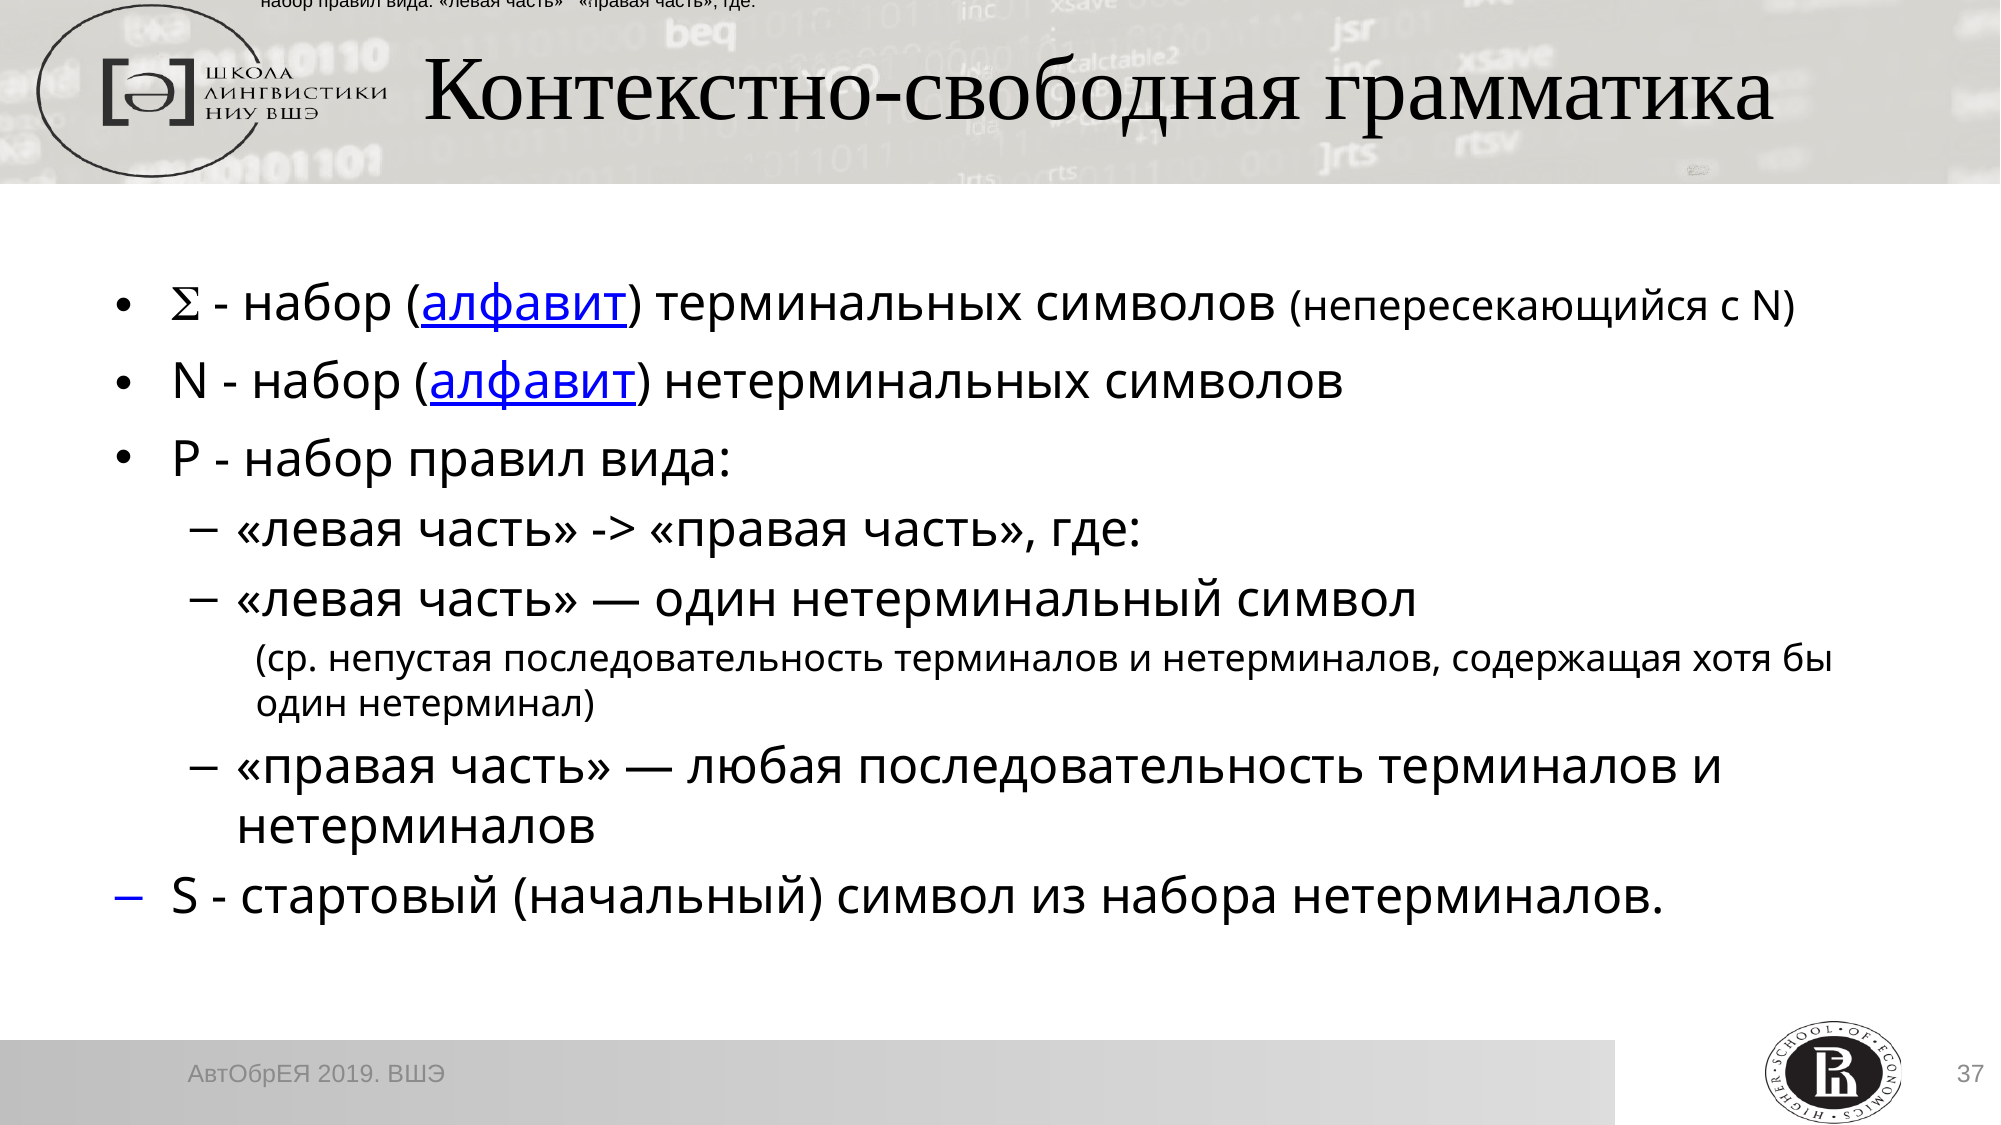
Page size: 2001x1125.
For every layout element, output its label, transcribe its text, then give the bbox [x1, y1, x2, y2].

footer АвтОбрЕЯ 2019. ВШЭ [0, 1042, 634, 1103]
picture [31, 0, 387, 181]
text_box набор правил вида: «левая часть» «правая часть», где: [245, 0, 775, 19]
picture [1765, 1103, 1902, 1125]
picture [1765, 1021, 1902, 1042]
list  - набор (алфавит) терминальных символов (непересекающийся с N) N - набор (алфавит) нетерминальных символов P - набор правил вида: «левая часть» -> «правая часть», где: «левая часть» — один нетерминальный символ (ср. непустая последовательность терминалов и нетерминалов, содержащая хотя бы один нетерминал) «правая часть» — любая последовательность терминалов и нетерминалов S - стартовый (начальный) символ из набора нетерминалов. [99, 262, 1900, 1005]
title Контекстно-свободная грамматика [200, 0, 2000, 177]
picture [568, 0, 598, 7]
slide_number 37 [1533, 1042, 2000, 1103]
